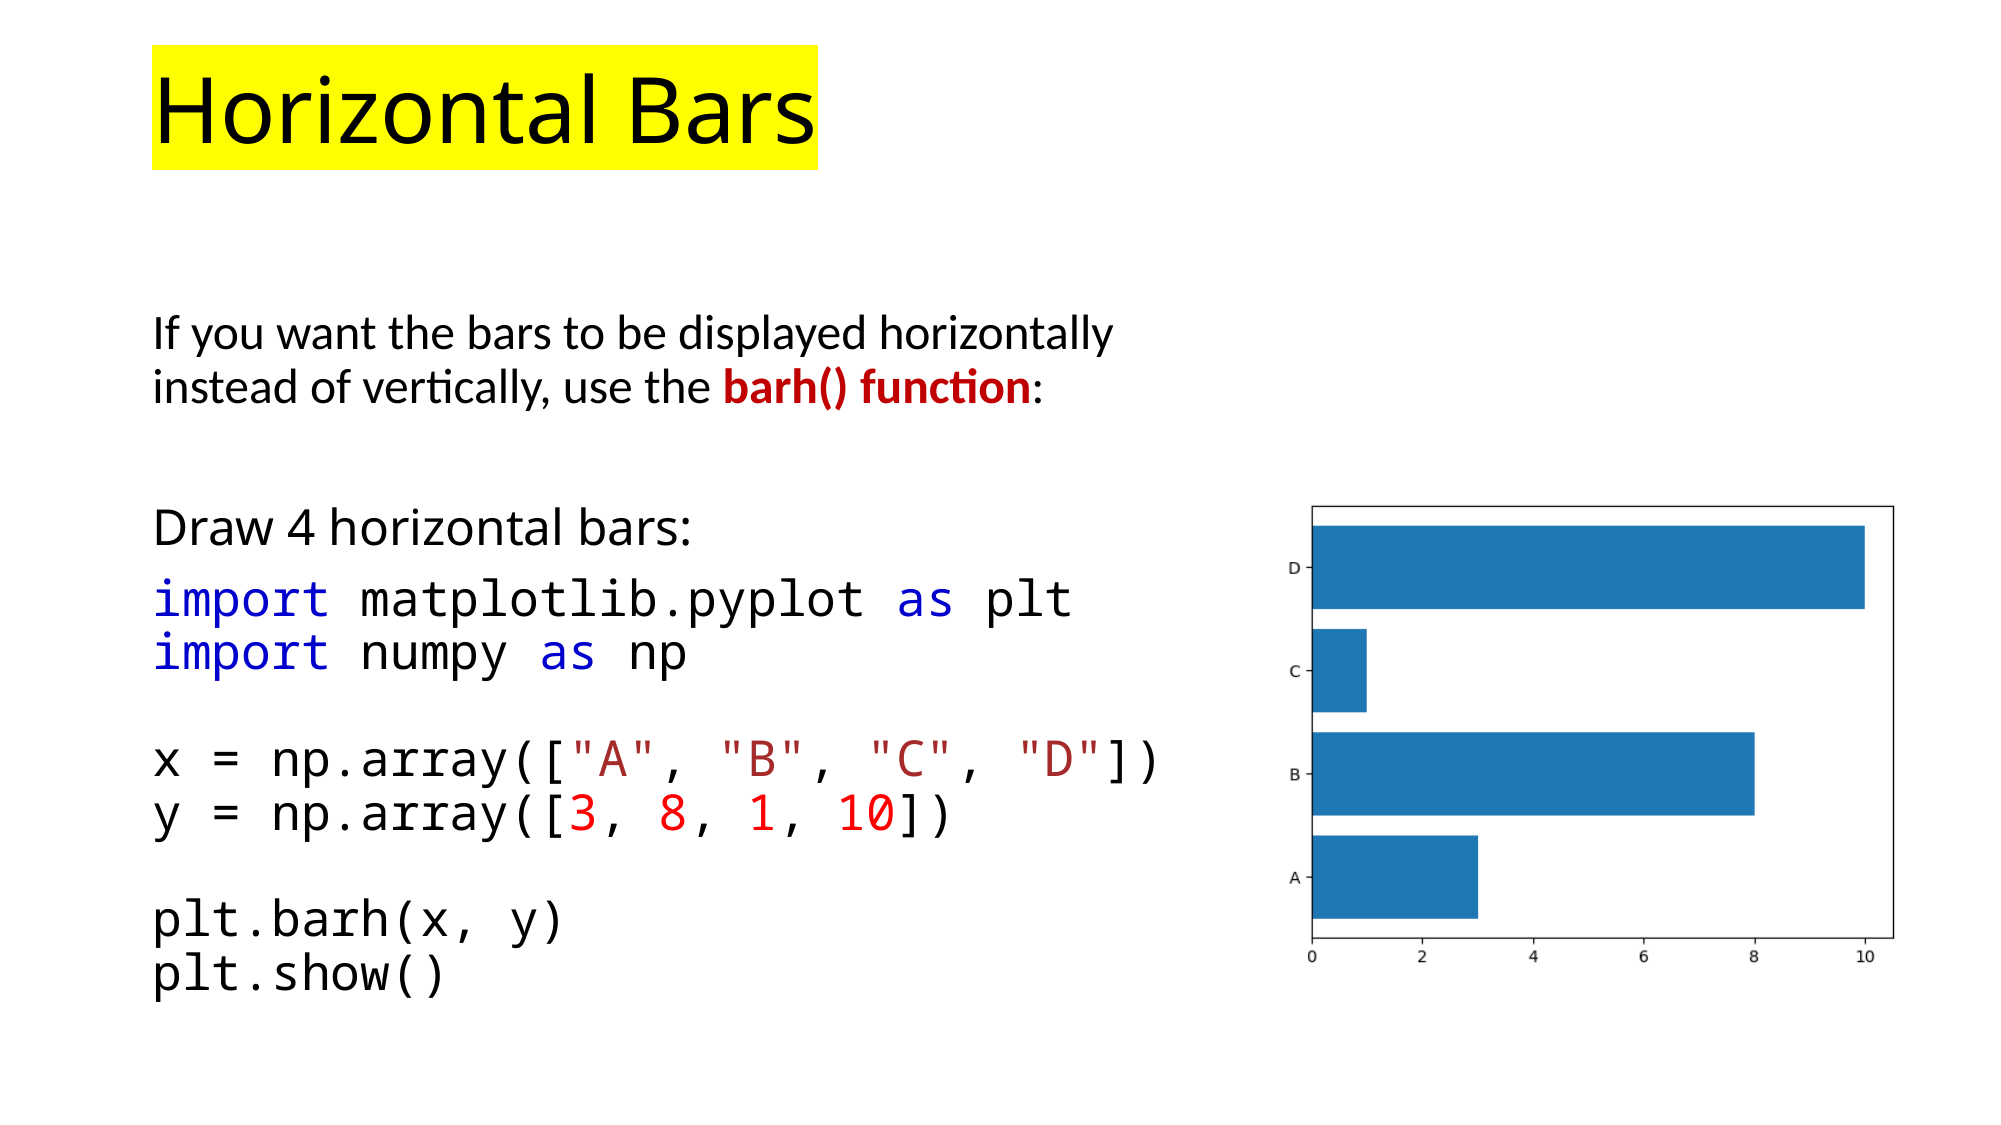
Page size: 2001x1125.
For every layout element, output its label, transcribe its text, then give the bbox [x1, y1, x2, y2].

title Horizontal Bars [137, 59, 1863, 278]
picture [1218, 439, 1968, 1028]
list If you want the bars to be displayed horizontally instead of vertically, use the barh() function: Draw 4 horizontal bars: import matplotlib.pyplot as plt import numpy as np x = np.array(["A", "B", "C", "D"]) y = np.array([3, 8, 1, 10]) plt.barh(x, y) plt.show() [137, 299, 1278, 1014]
